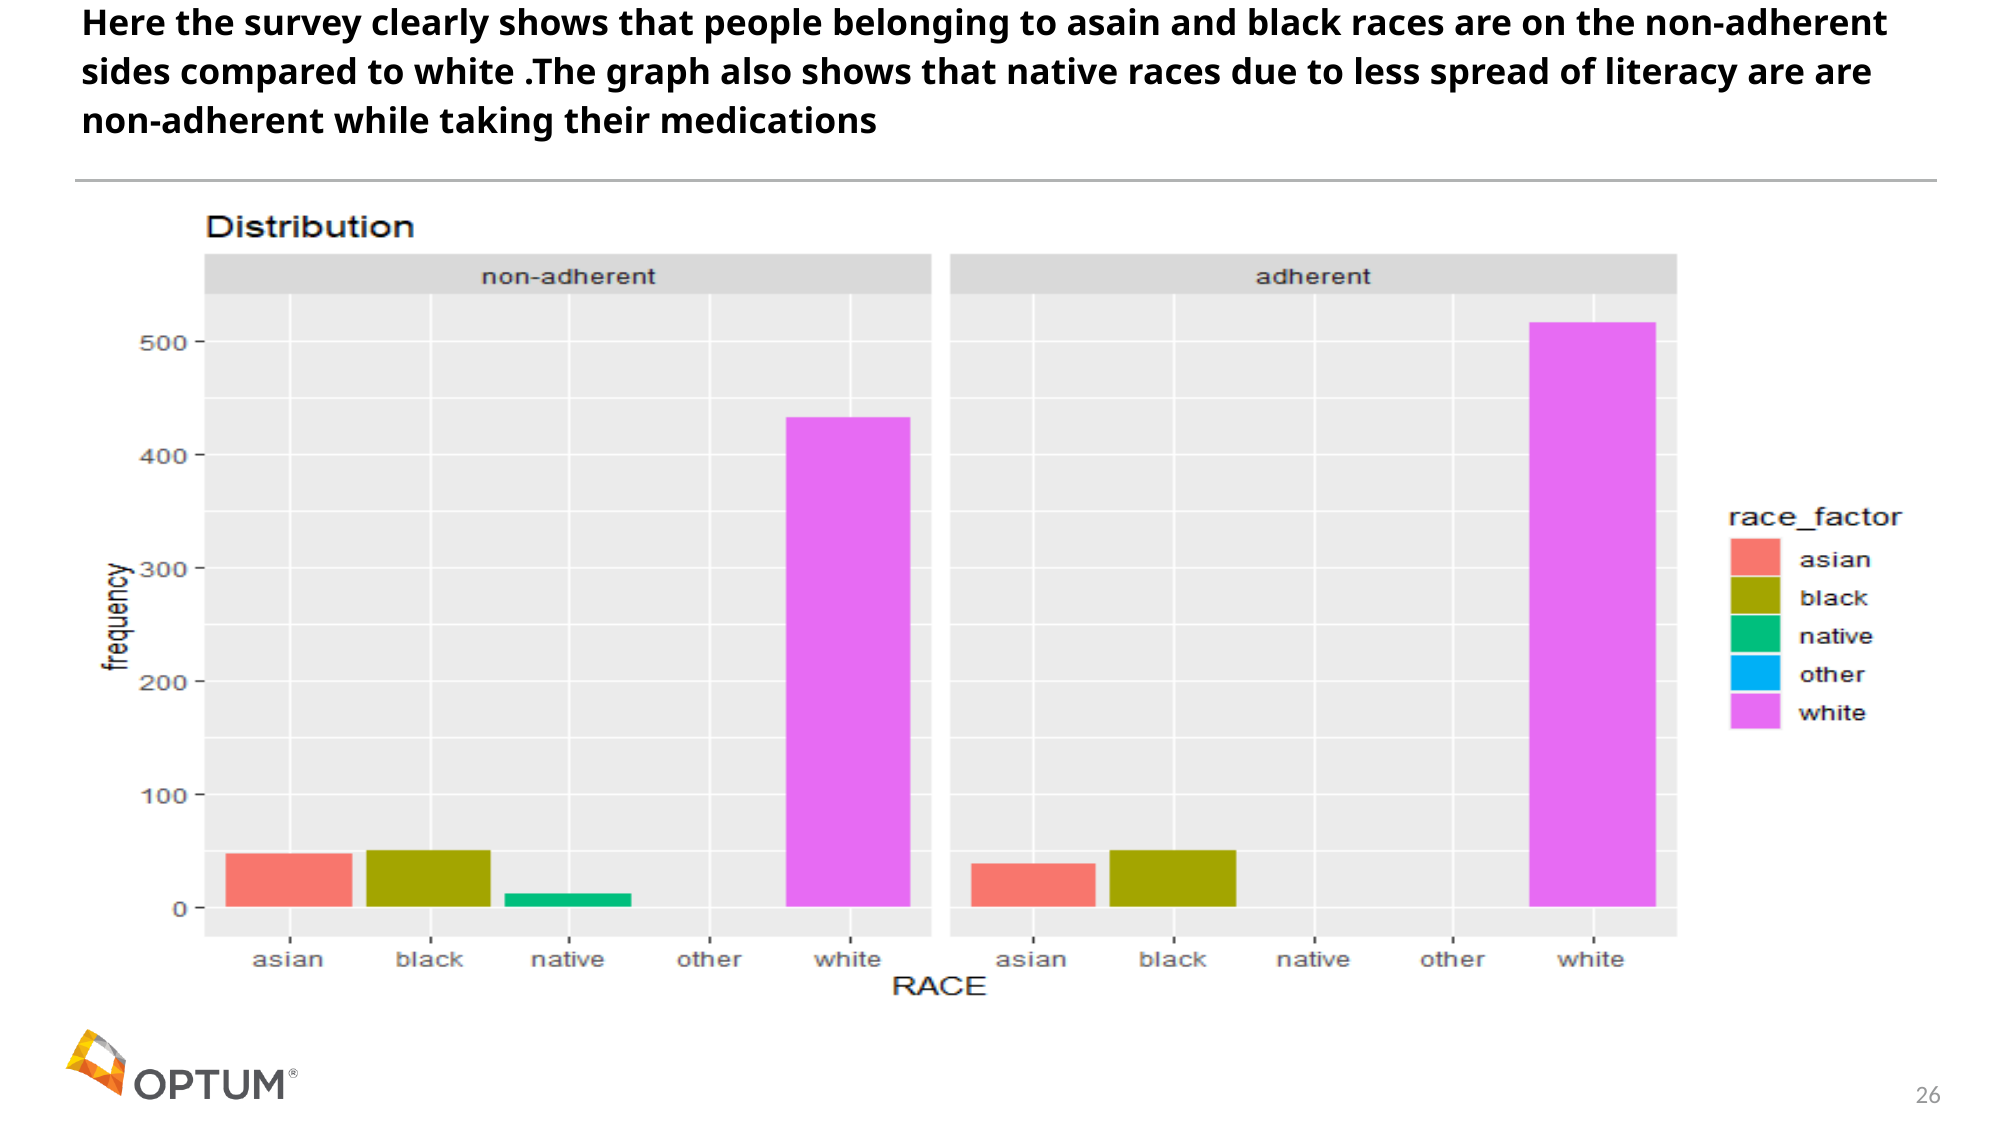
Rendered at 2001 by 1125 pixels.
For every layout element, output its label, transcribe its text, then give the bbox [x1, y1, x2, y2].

picture [64, 1027, 299, 1101]
slide_number 26 [1840, 1064, 1942, 1124]
title Here the survey clearly shows that people belonging to asain and black races are on the non-adherent sides compared to white .The graph also shows that native races due to less spread of literacy are are non-adherent while taking their medications [81, 37, 1938, 198]
picture [80, 200, 1938, 1012]
